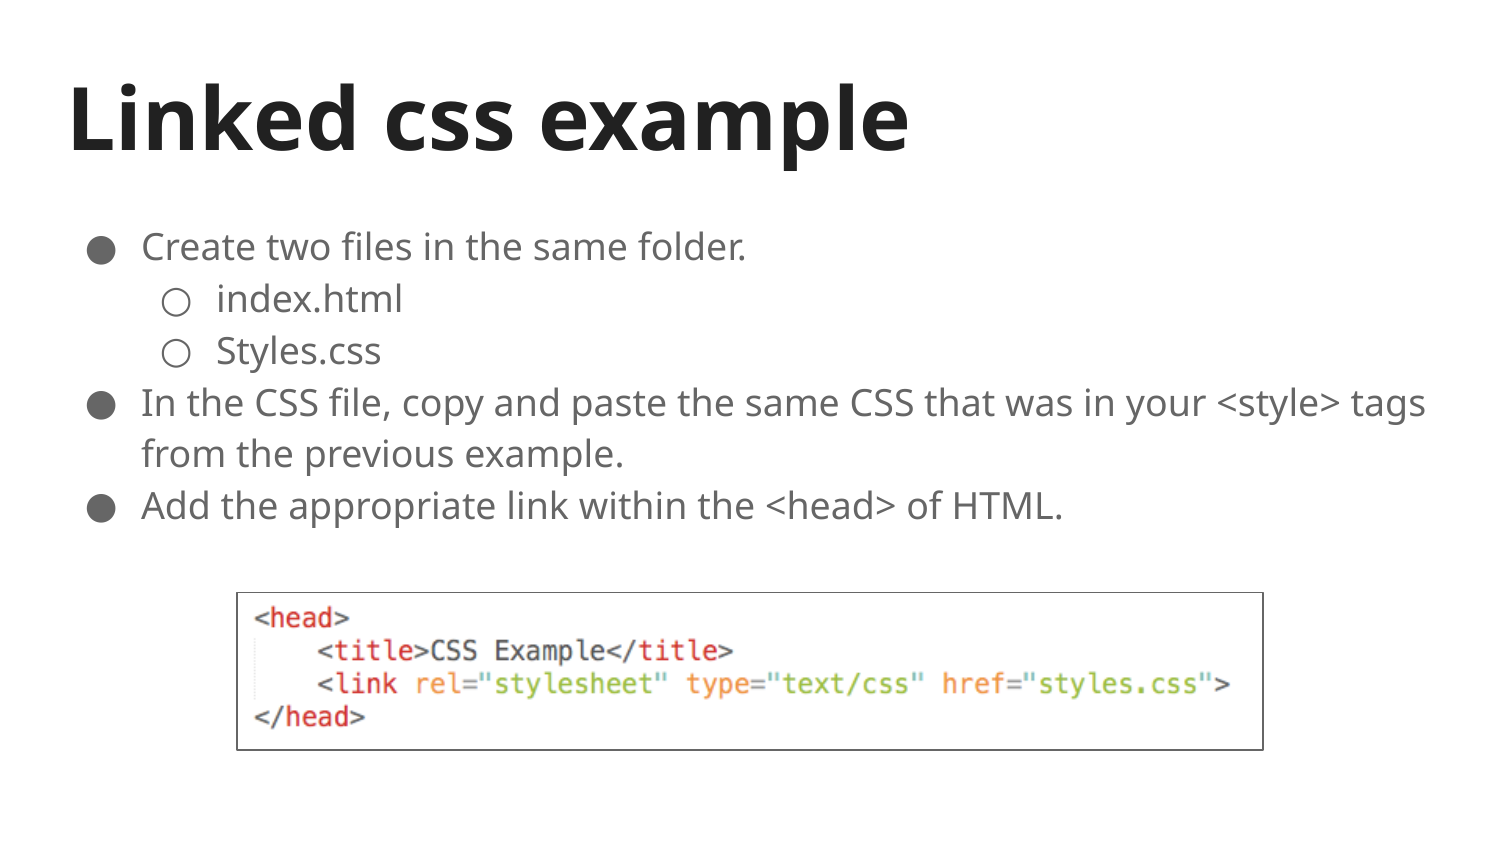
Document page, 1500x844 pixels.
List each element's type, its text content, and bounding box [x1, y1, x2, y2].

picture [237, 592, 1263, 750]
title Linked css example [51, 48, 1449, 180]
list Create two files in the same folder. index.html Styles.css In the CSS file, copy and paste the same CSS that was in your <style> tags from the previous example. Add the appropriate link within the <head> of HTML. [51, 201, 1449, 750]
